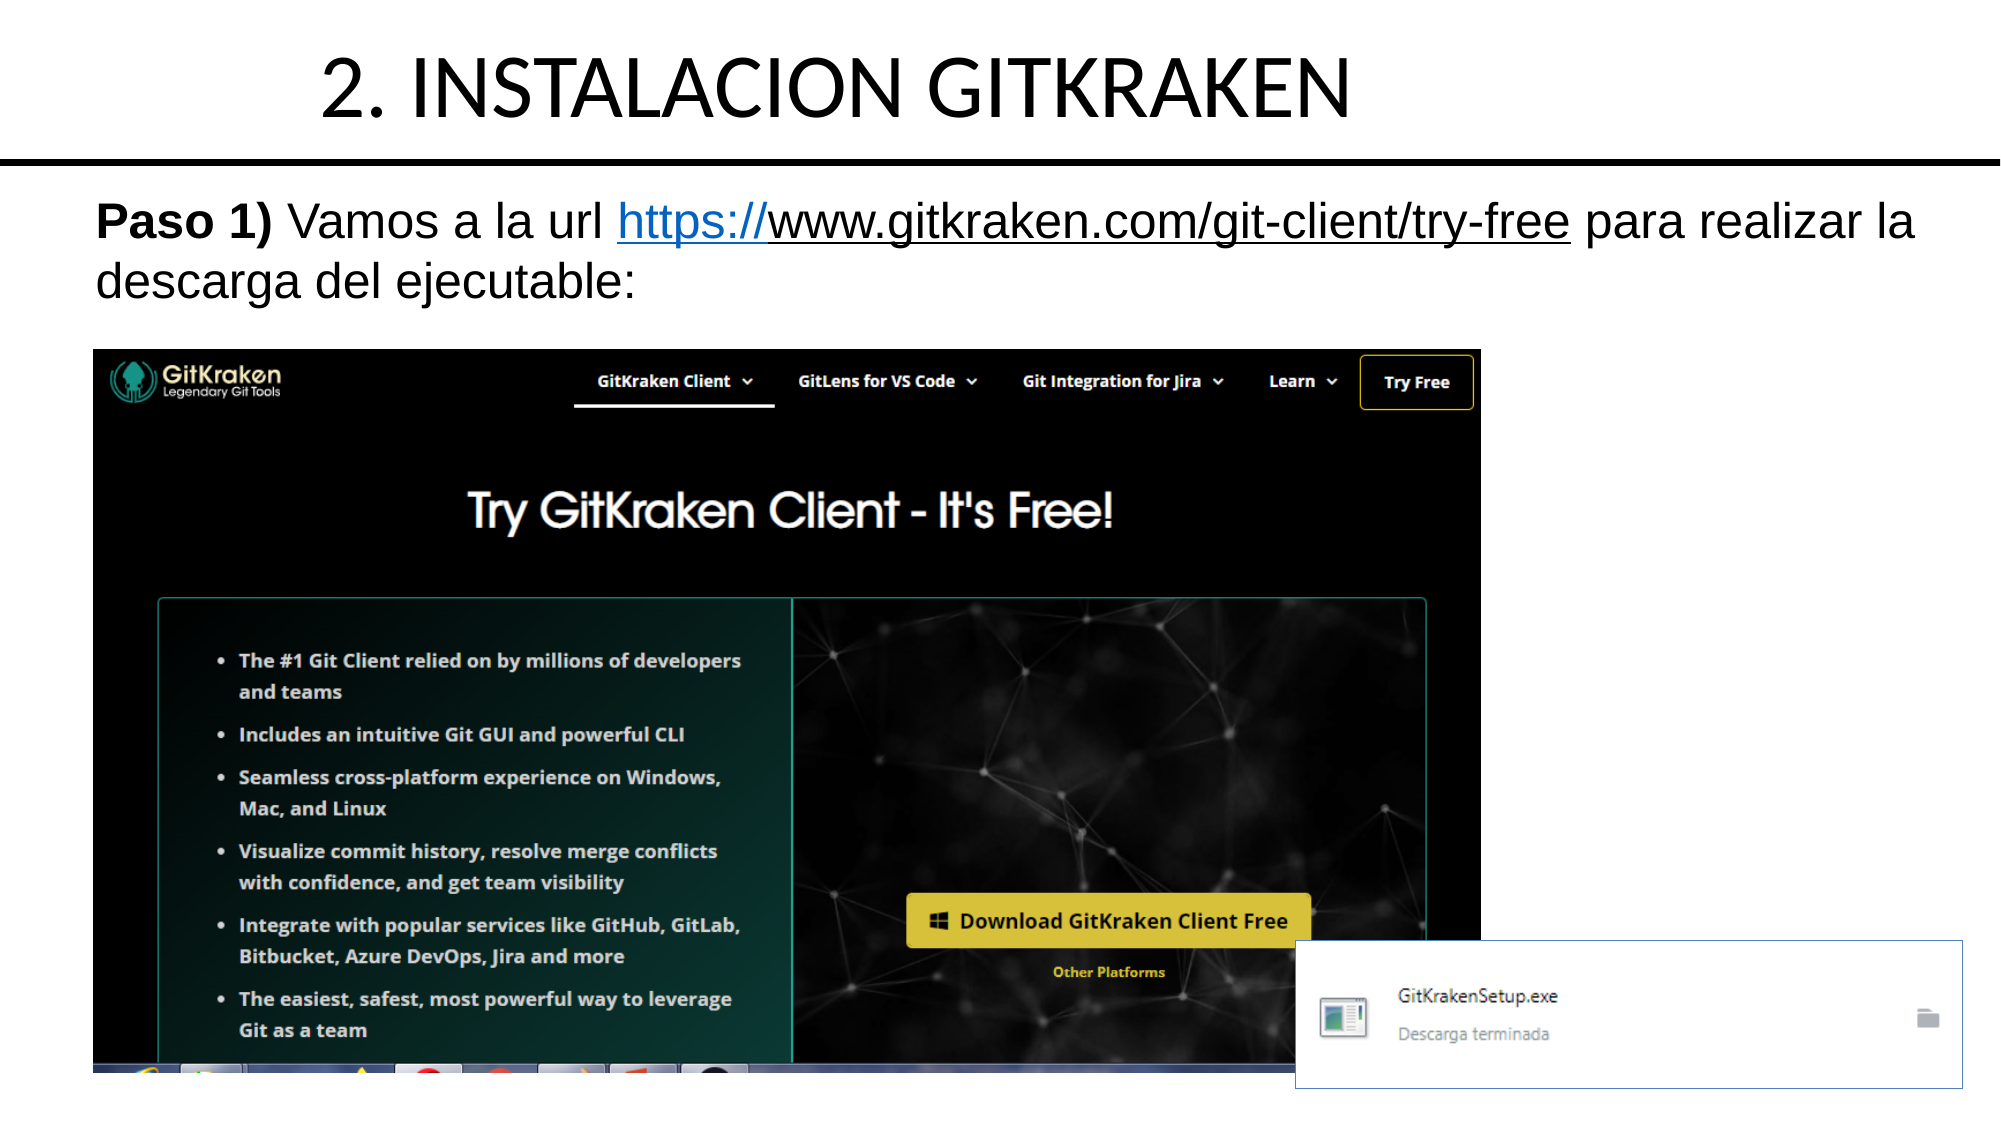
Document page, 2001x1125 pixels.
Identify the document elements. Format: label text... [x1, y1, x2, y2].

picture [93, 349, 1963, 1090]
text_box 2. INSTALACION GITKRAKEN [0, 0, 1675, 146]
text_box Paso 1) Vamos a la url https://www.gitkraken.com/git-client/try-free para realizar la descarga del ejecutable: [93, 187, 1963, 309]
